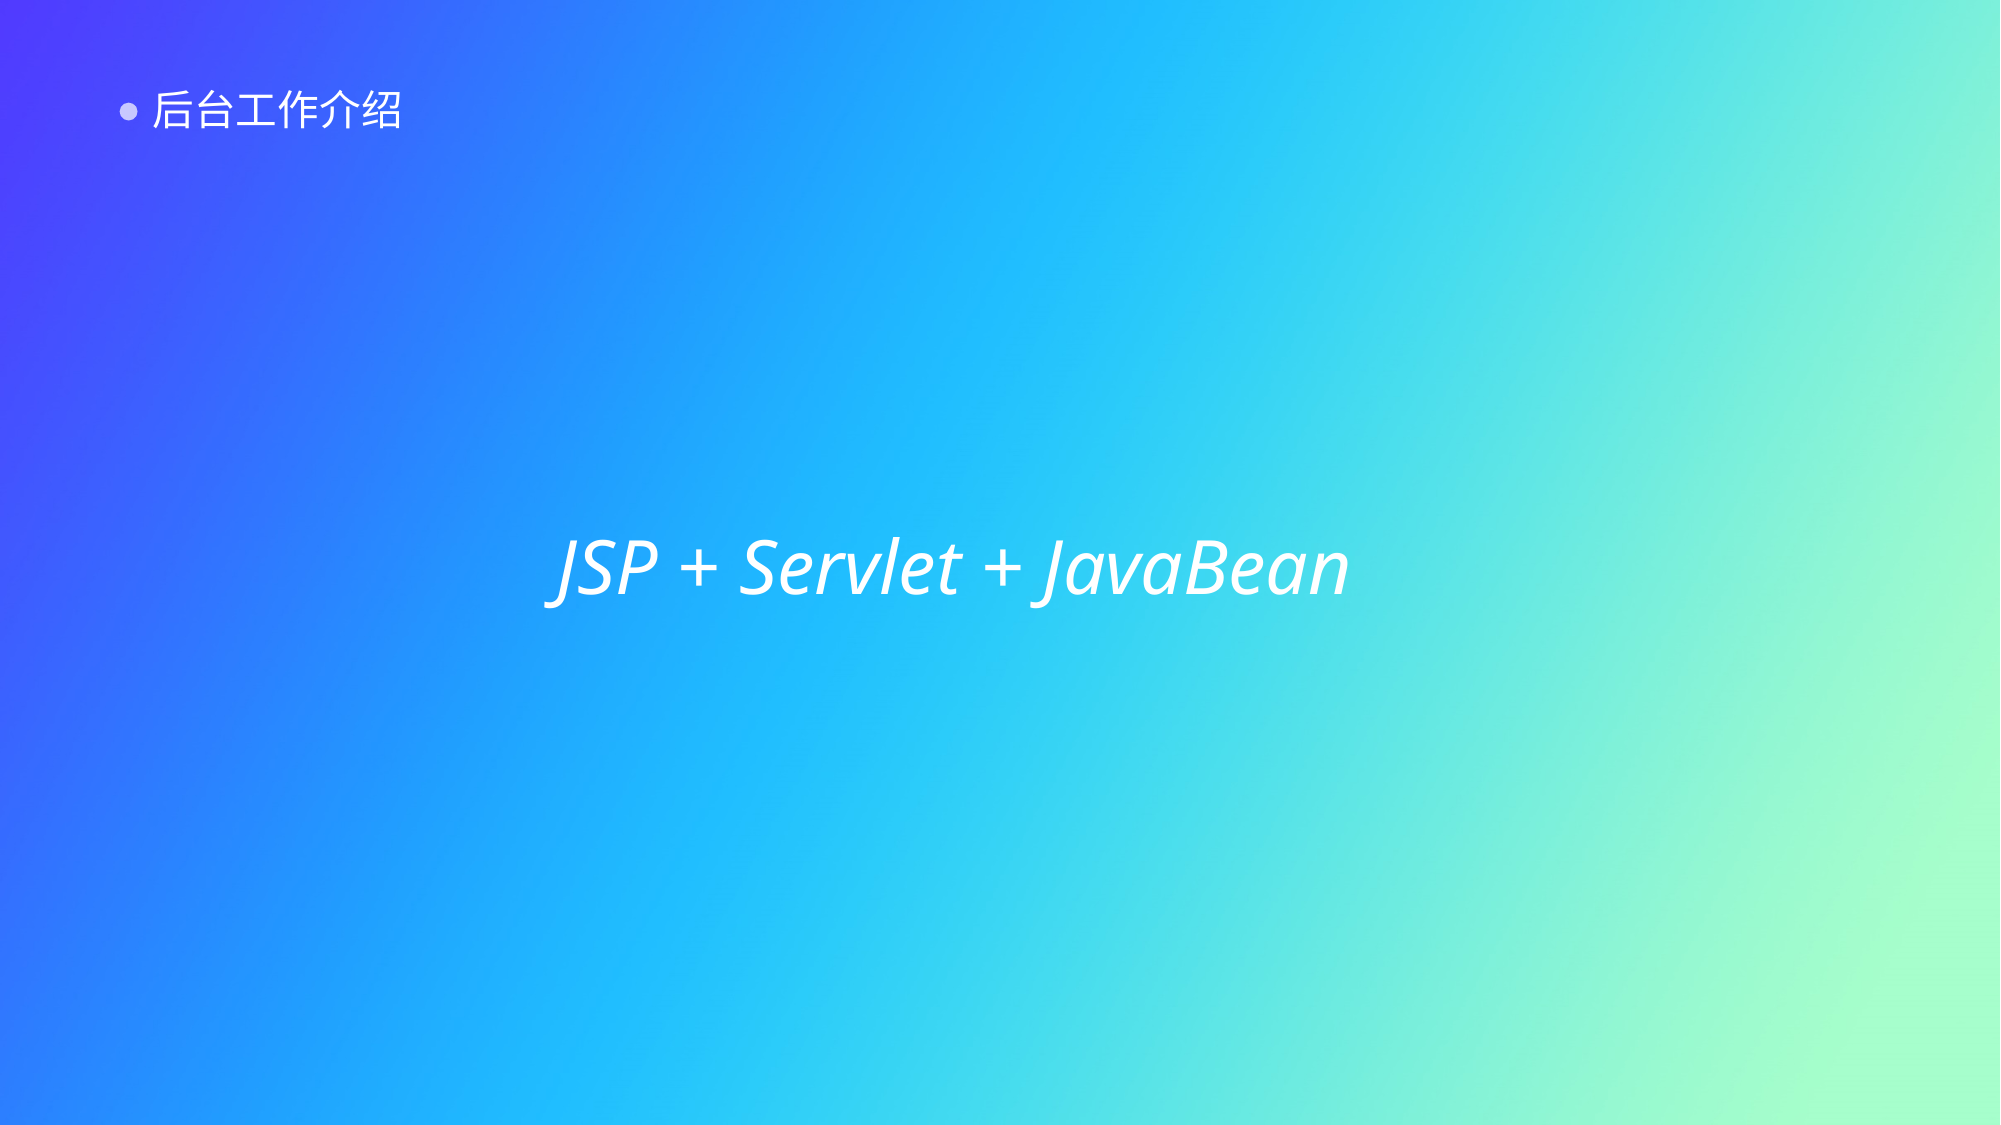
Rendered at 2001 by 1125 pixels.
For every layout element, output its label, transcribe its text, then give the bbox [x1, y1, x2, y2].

text_box JSP + Servlet + JavaBean [541, 484, 1459, 640]
title 后台工作介绍 [137, 59, 1863, 164]
picture [0, 0, 2000, 1125]
